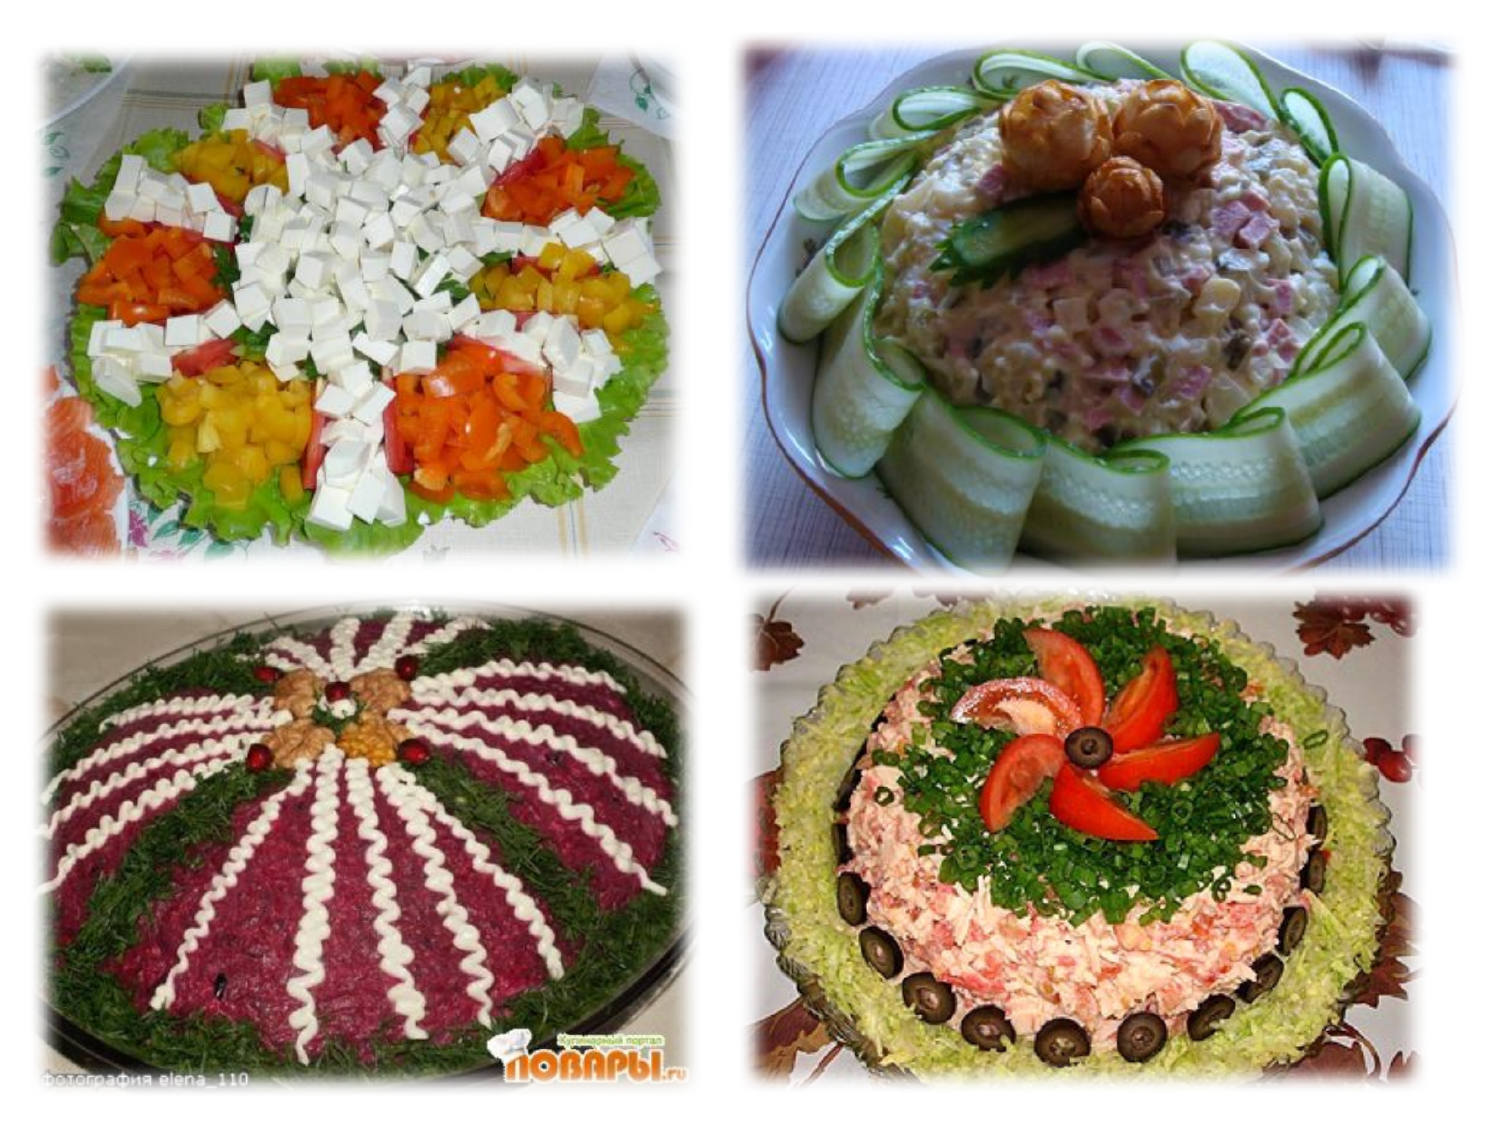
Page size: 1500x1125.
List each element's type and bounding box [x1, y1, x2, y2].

picture [29, 591, 703, 1098]
picture [29, 42, 692, 572]
picture [726, 30, 1467, 1095]
